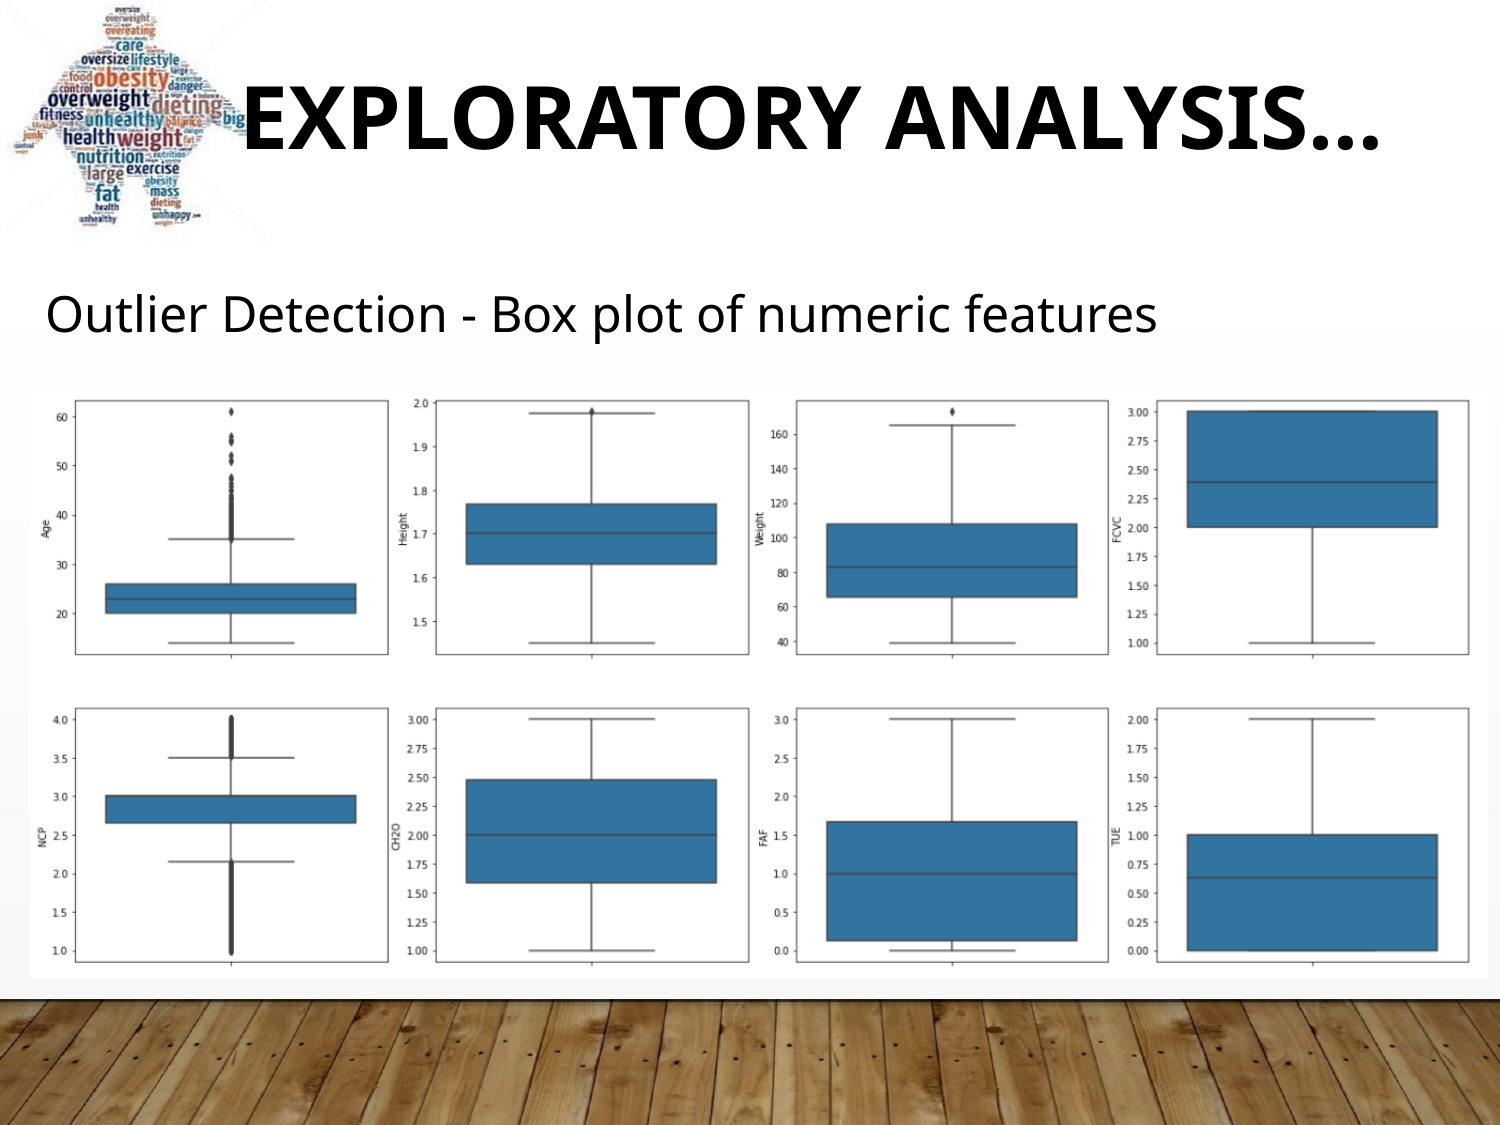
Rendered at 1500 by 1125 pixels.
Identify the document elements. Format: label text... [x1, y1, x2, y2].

text_box Outlier Detection - Box plot of numeric features [30, 274, 1188, 350]
picture [3, 0, 267, 246]
text_box EXPLORATORY ANALYSIS… [225, 54, 1500, 280]
picture [0, 999, 1500, 1125]
picture [28, 387, 1488, 978]
